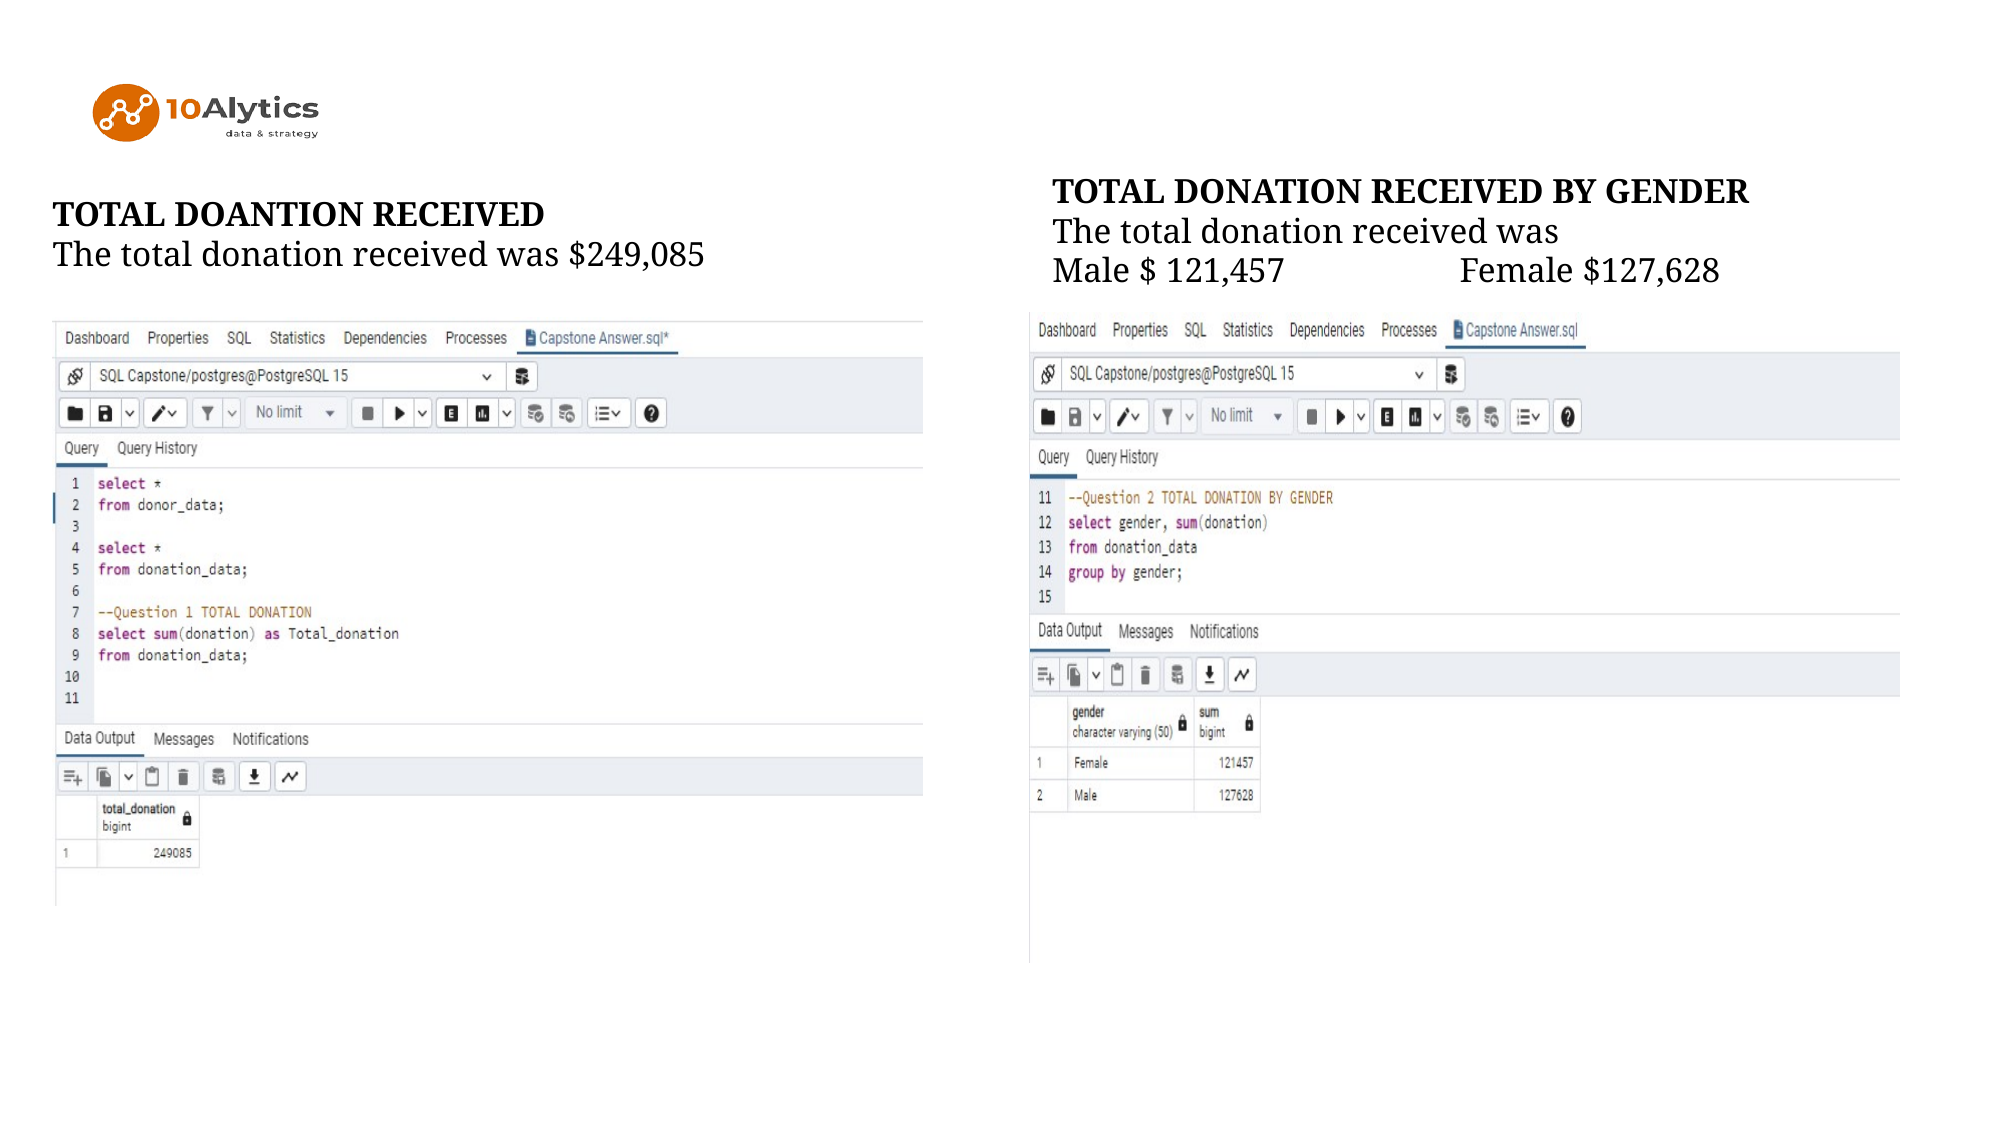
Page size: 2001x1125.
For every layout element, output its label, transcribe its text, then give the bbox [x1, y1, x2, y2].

title TOTAL DOANTION RECEIVED The total donation received was $249,085 [52, 193, 970, 300]
picture [37, 29, 376, 194]
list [1029, 312, 1901, 963]
text_box TOTAL DONATION RECEIVED BY GENDER The total donation received was Male $ 121,457 Female $127,628 [1037, 162, 1900, 297]
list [52, 317, 923, 906]
